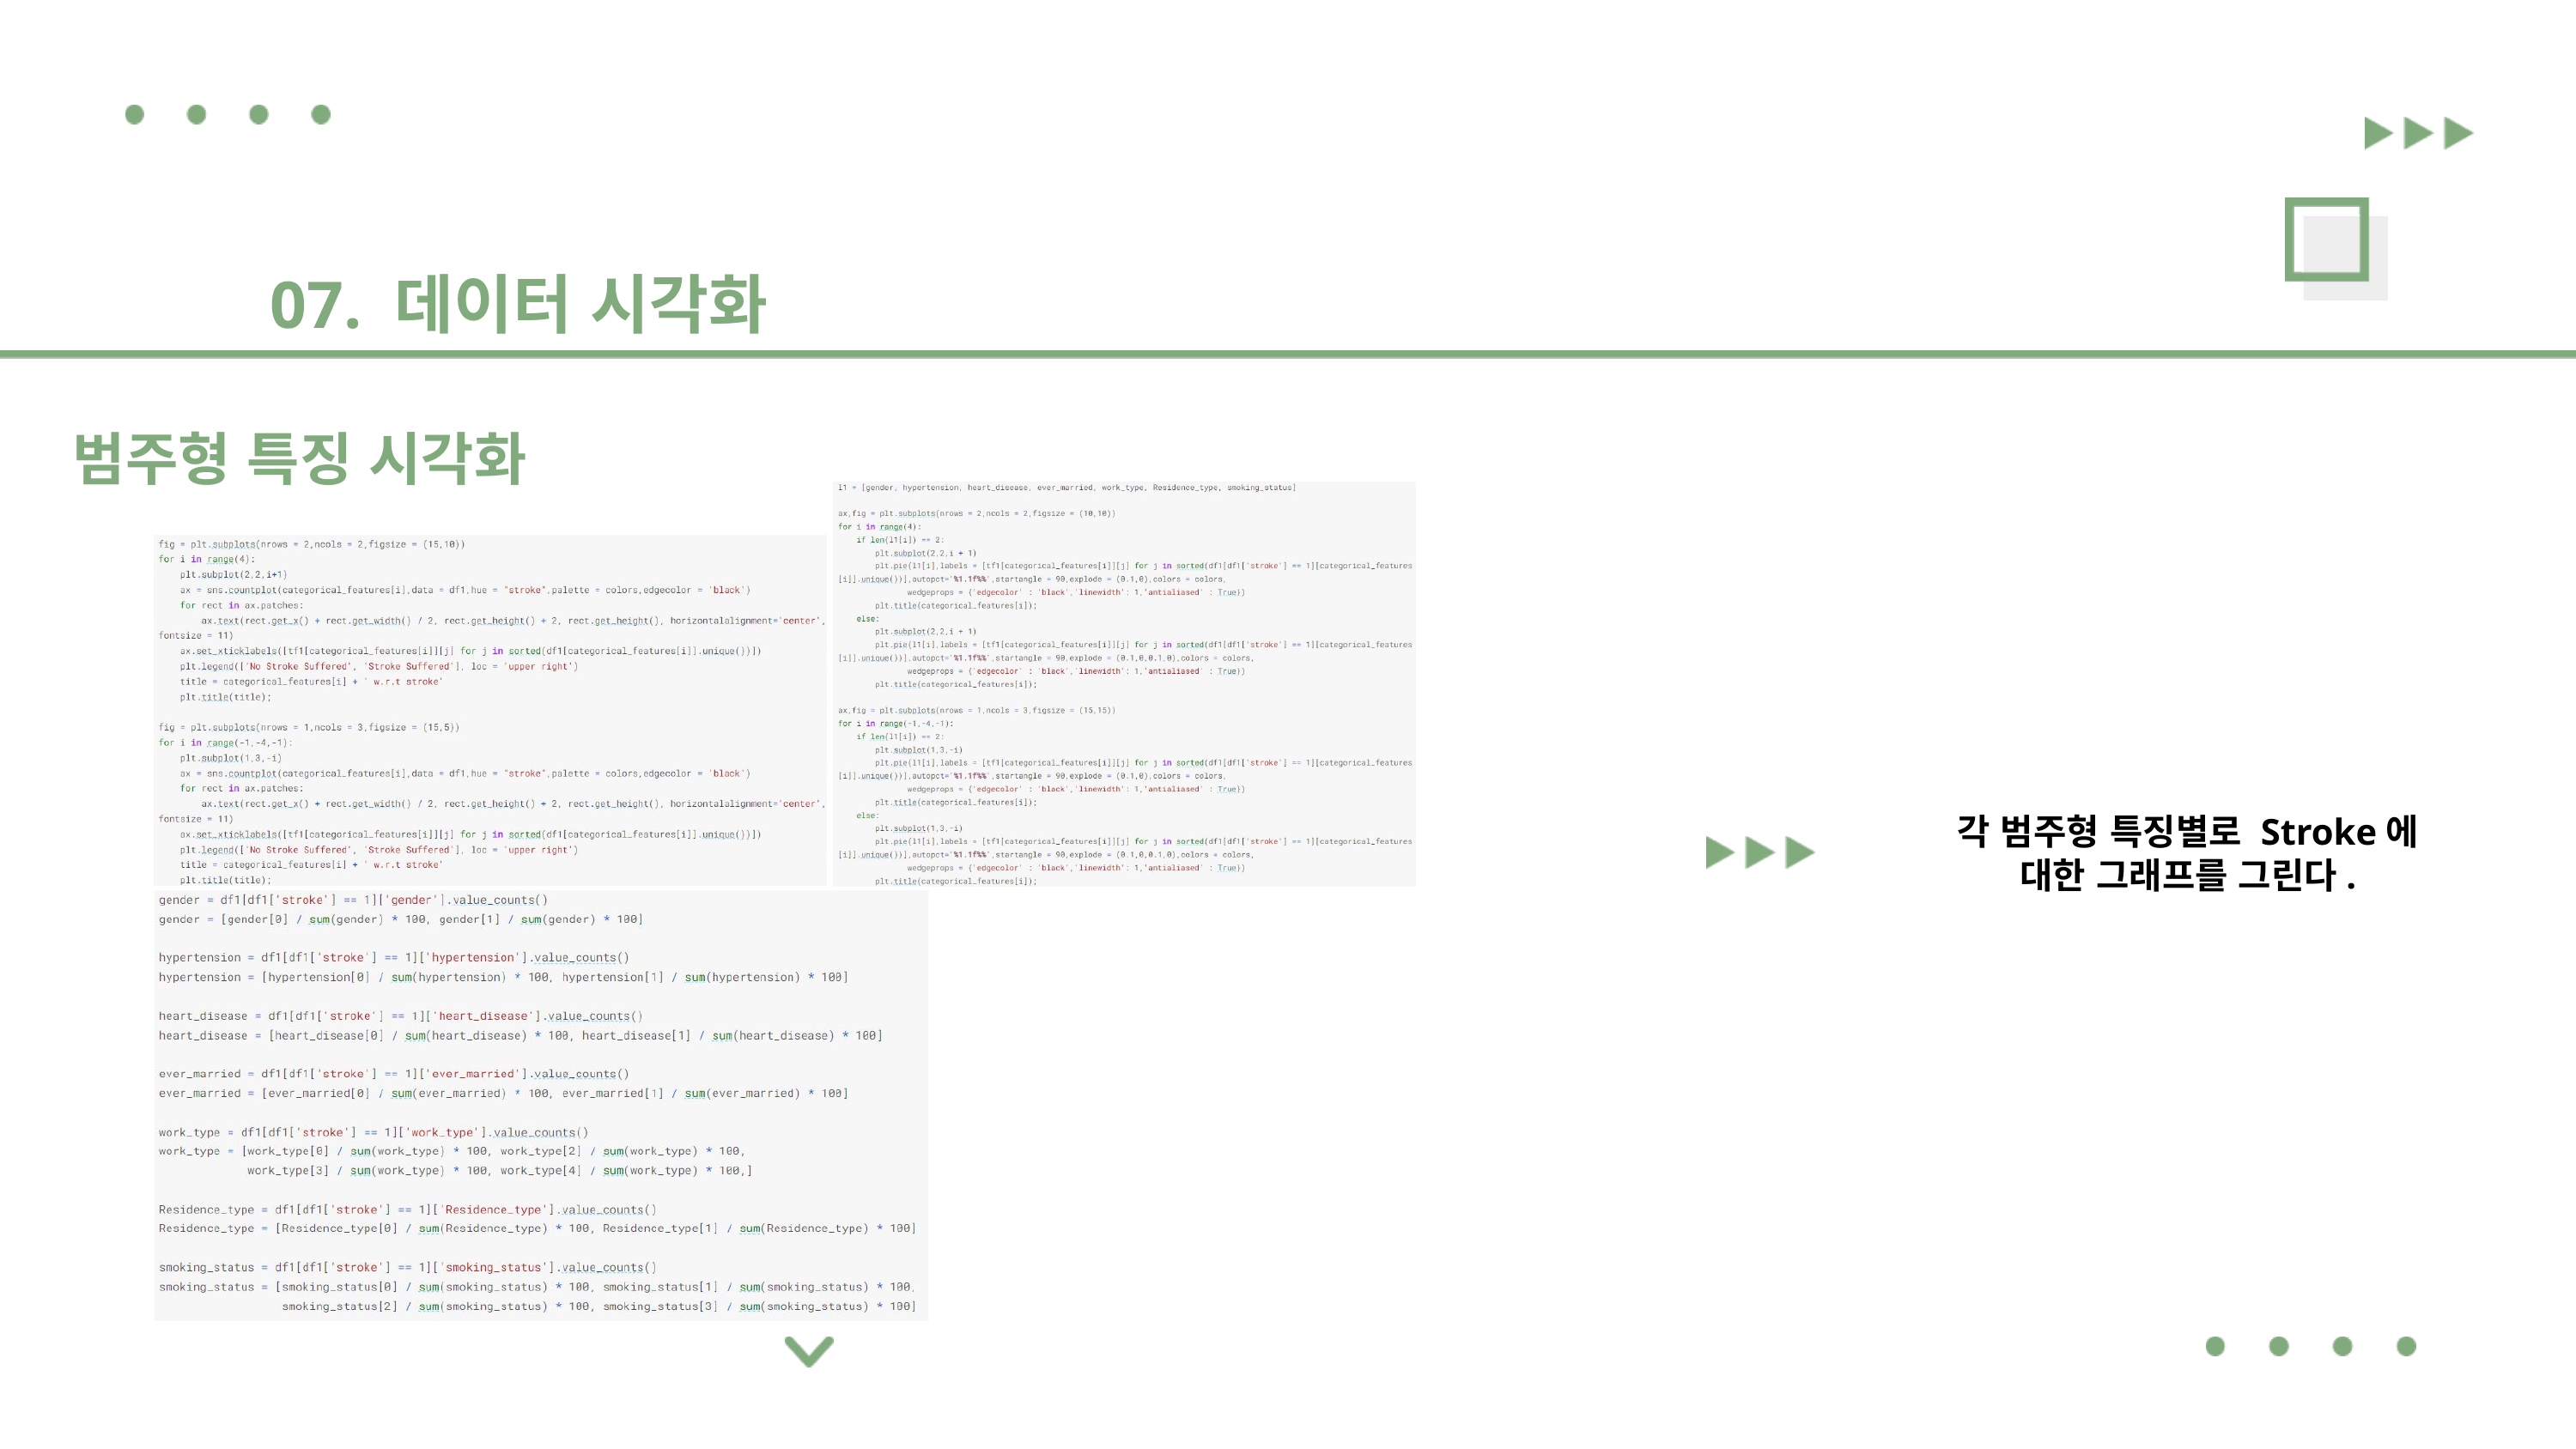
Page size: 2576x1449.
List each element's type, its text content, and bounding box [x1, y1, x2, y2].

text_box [785, 1337, 834, 1368]
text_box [2206, 1337, 2416, 1356]
picture [155, 890, 929, 1321]
text_box 각 범주형 특징별로 Stroke에 대한 그래프를 그린다. [1935, 803, 2441, 902]
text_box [2364, 117, 2476, 152]
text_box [2285, 197, 2388, 300]
text_box 범주형 특징 시각화 [60, 416, 1589, 498]
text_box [125, 105, 331, 124]
picture [154, 535, 828, 886]
picture [832, 482, 1416, 888]
text_box 07. 데이터 시각화 [257, 258, 1409, 348]
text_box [0, 350, 2576, 359]
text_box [1706, 836, 1818, 871]
